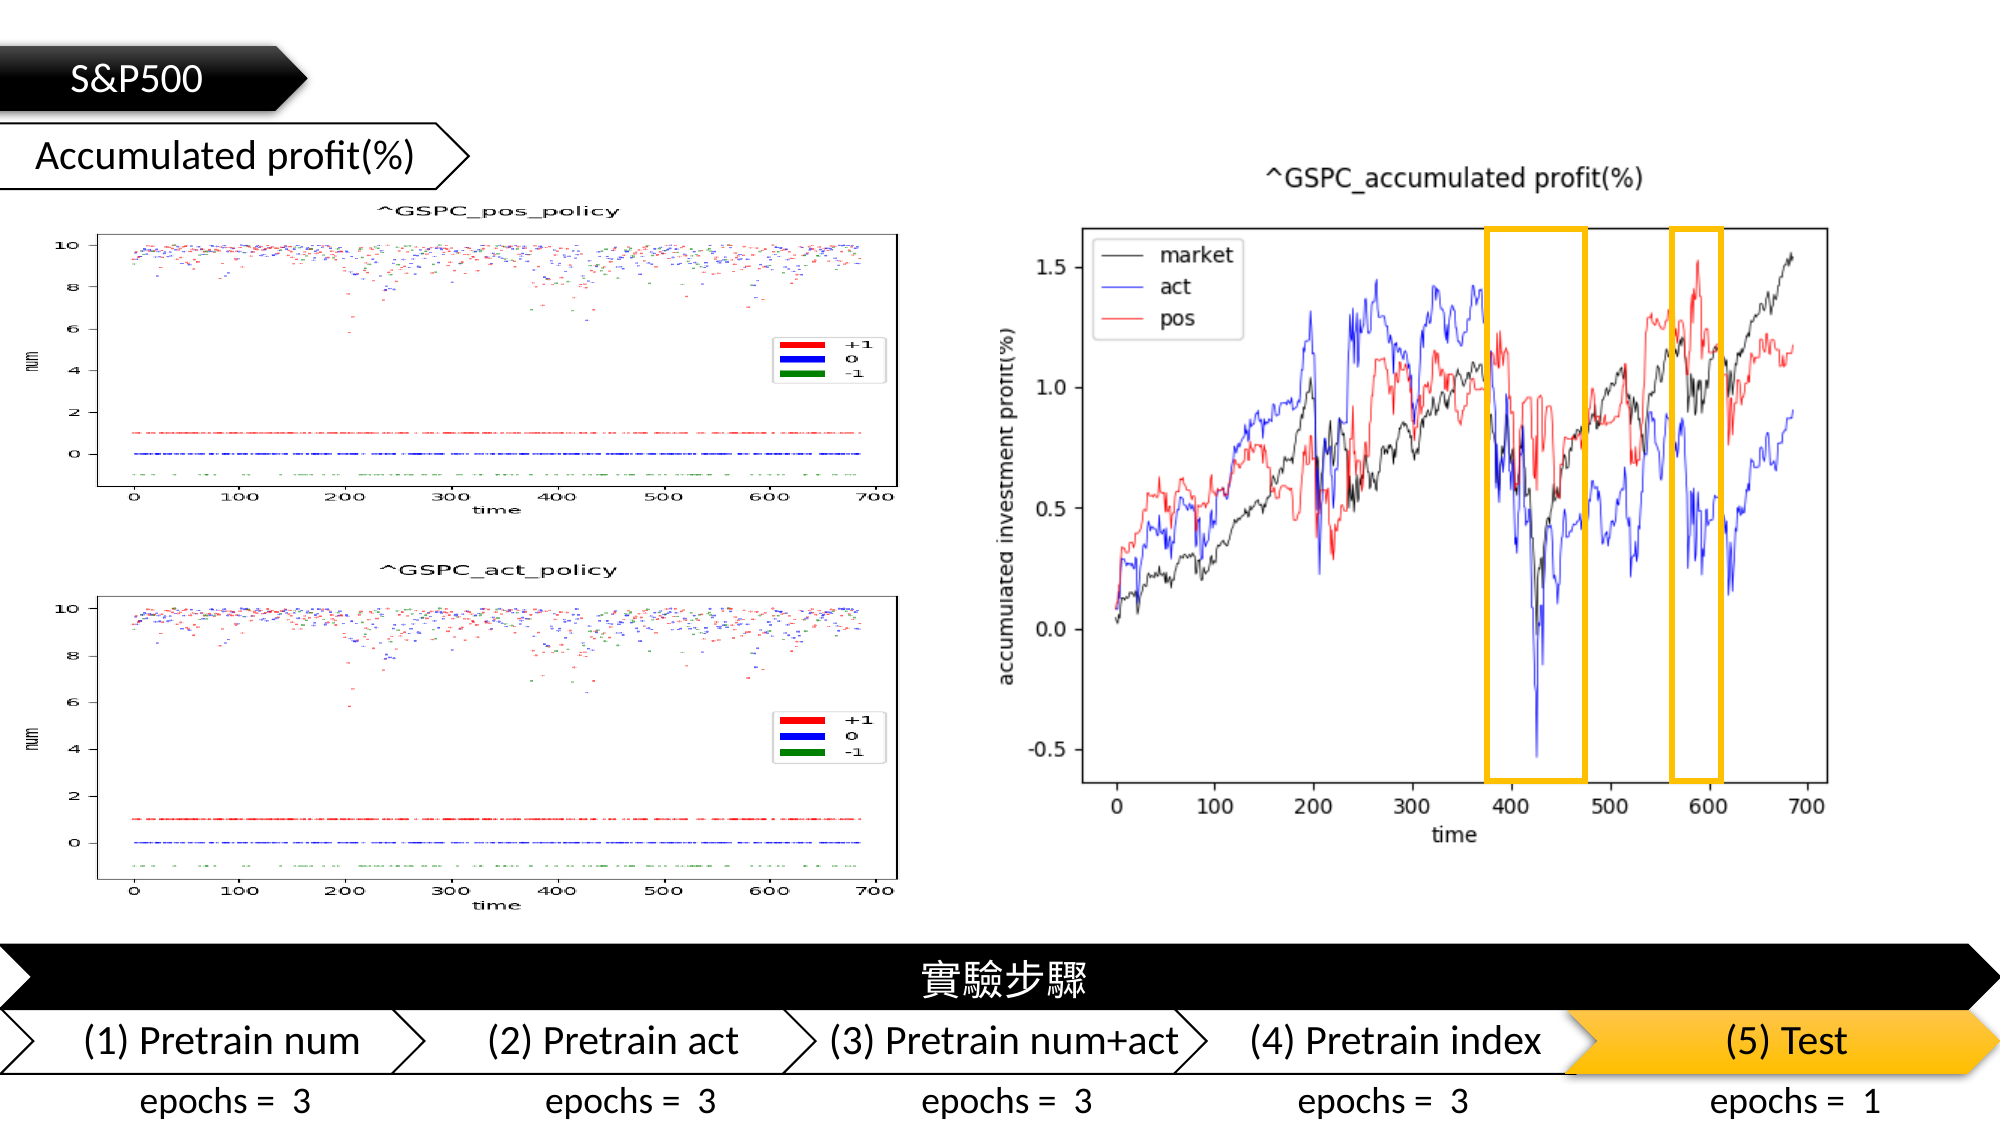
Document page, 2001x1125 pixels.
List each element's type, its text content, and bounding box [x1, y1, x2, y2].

text_box epochs = 1 [1695, 1074, 1897, 1125]
text_box epochs = 3 [1282, 1074, 1485, 1125]
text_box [0, 123, 469, 190]
picture [0, 551, 1000, 920]
text_box epochs = 3 [124, 1074, 327, 1125]
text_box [0, 45, 308, 112]
text_box epochs = 3 [906, 1074, 1108, 1125]
picture [0, 194, 1000, 523]
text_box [962, 141, 1923, 862]
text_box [0, 1010, 2000, 1074]
text_box epochs = 3 [530, 1074, 732, 1125]
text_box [0, 944, 2000, 1010]
